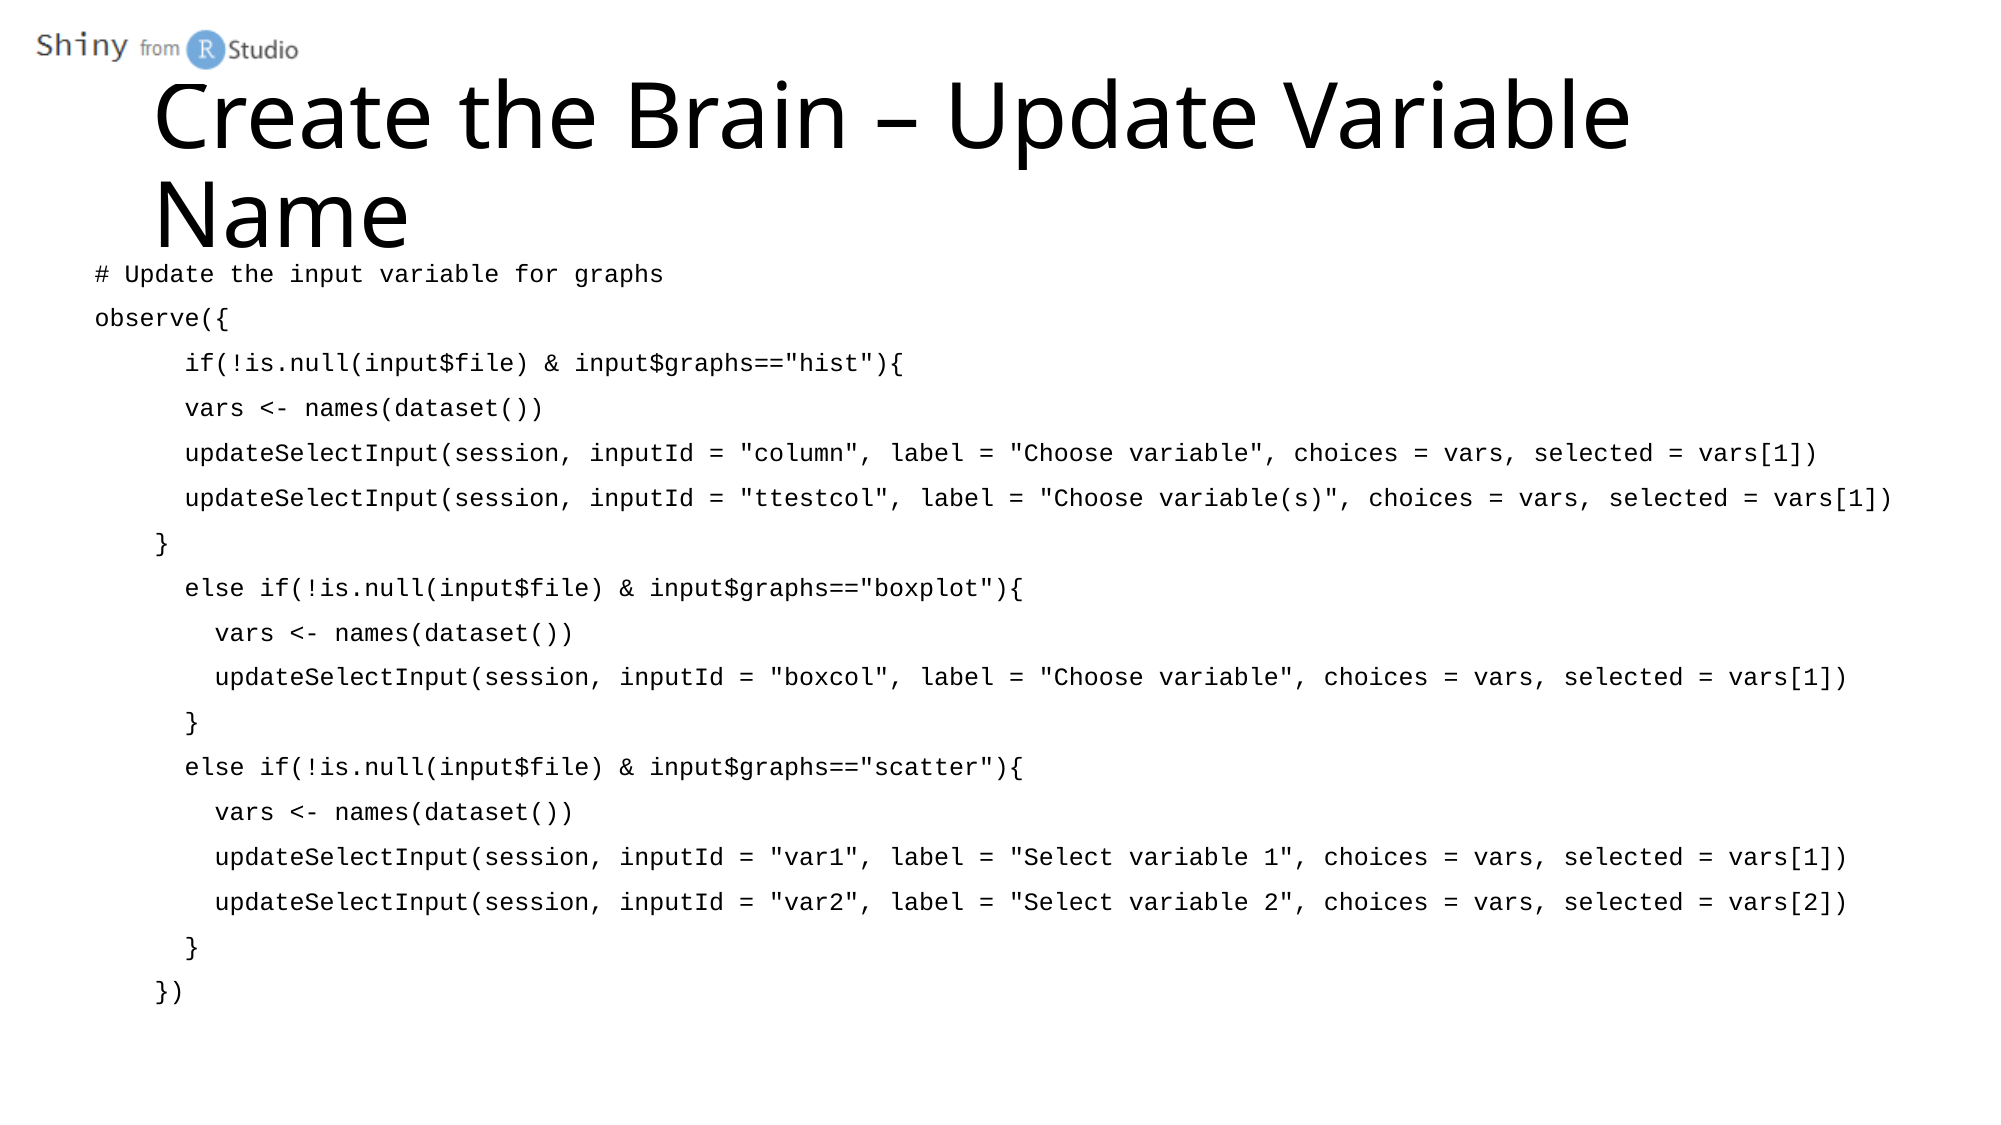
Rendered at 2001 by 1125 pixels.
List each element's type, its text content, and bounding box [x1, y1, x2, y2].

title Create the Brain – Update Variable Name [137, 59, 1863, 234]
picture [22, 13, 313, 85]
list # Update the input variable for graphs observe({ if(!is.null(input$file) & input$graphs=="hist"){ vars <- names(dataset()) updateSelectInput(session, inputId = "column", label = "Choose variable", choices = vars, selected = vars[1]) updateSelectInput(session, inputId = "ttestcol", label = "Choose variable(s)", choices = vars, selected = vars[1]) } else if(!is.null(input$file) & input$graphs=="boxplot"){ vars <- names(dataset()) updateSelectInput(session, inputId = "boxcol", label = "Choose variable", choices = vars, selected = vars[1]) } else if(!is.null(input$file) & input$graphs=="scatter"){ vars <- names(dataset()) updateSelectInput(session, inputId = "var1", label = "Select variable 1", choices = vars, selected = vars[1]) updateSelectInput(session, inputId = "var2", label = "Select variable 2", choices = vars, selected = vars[2]) } }) [79, 234, 1978, 949]
